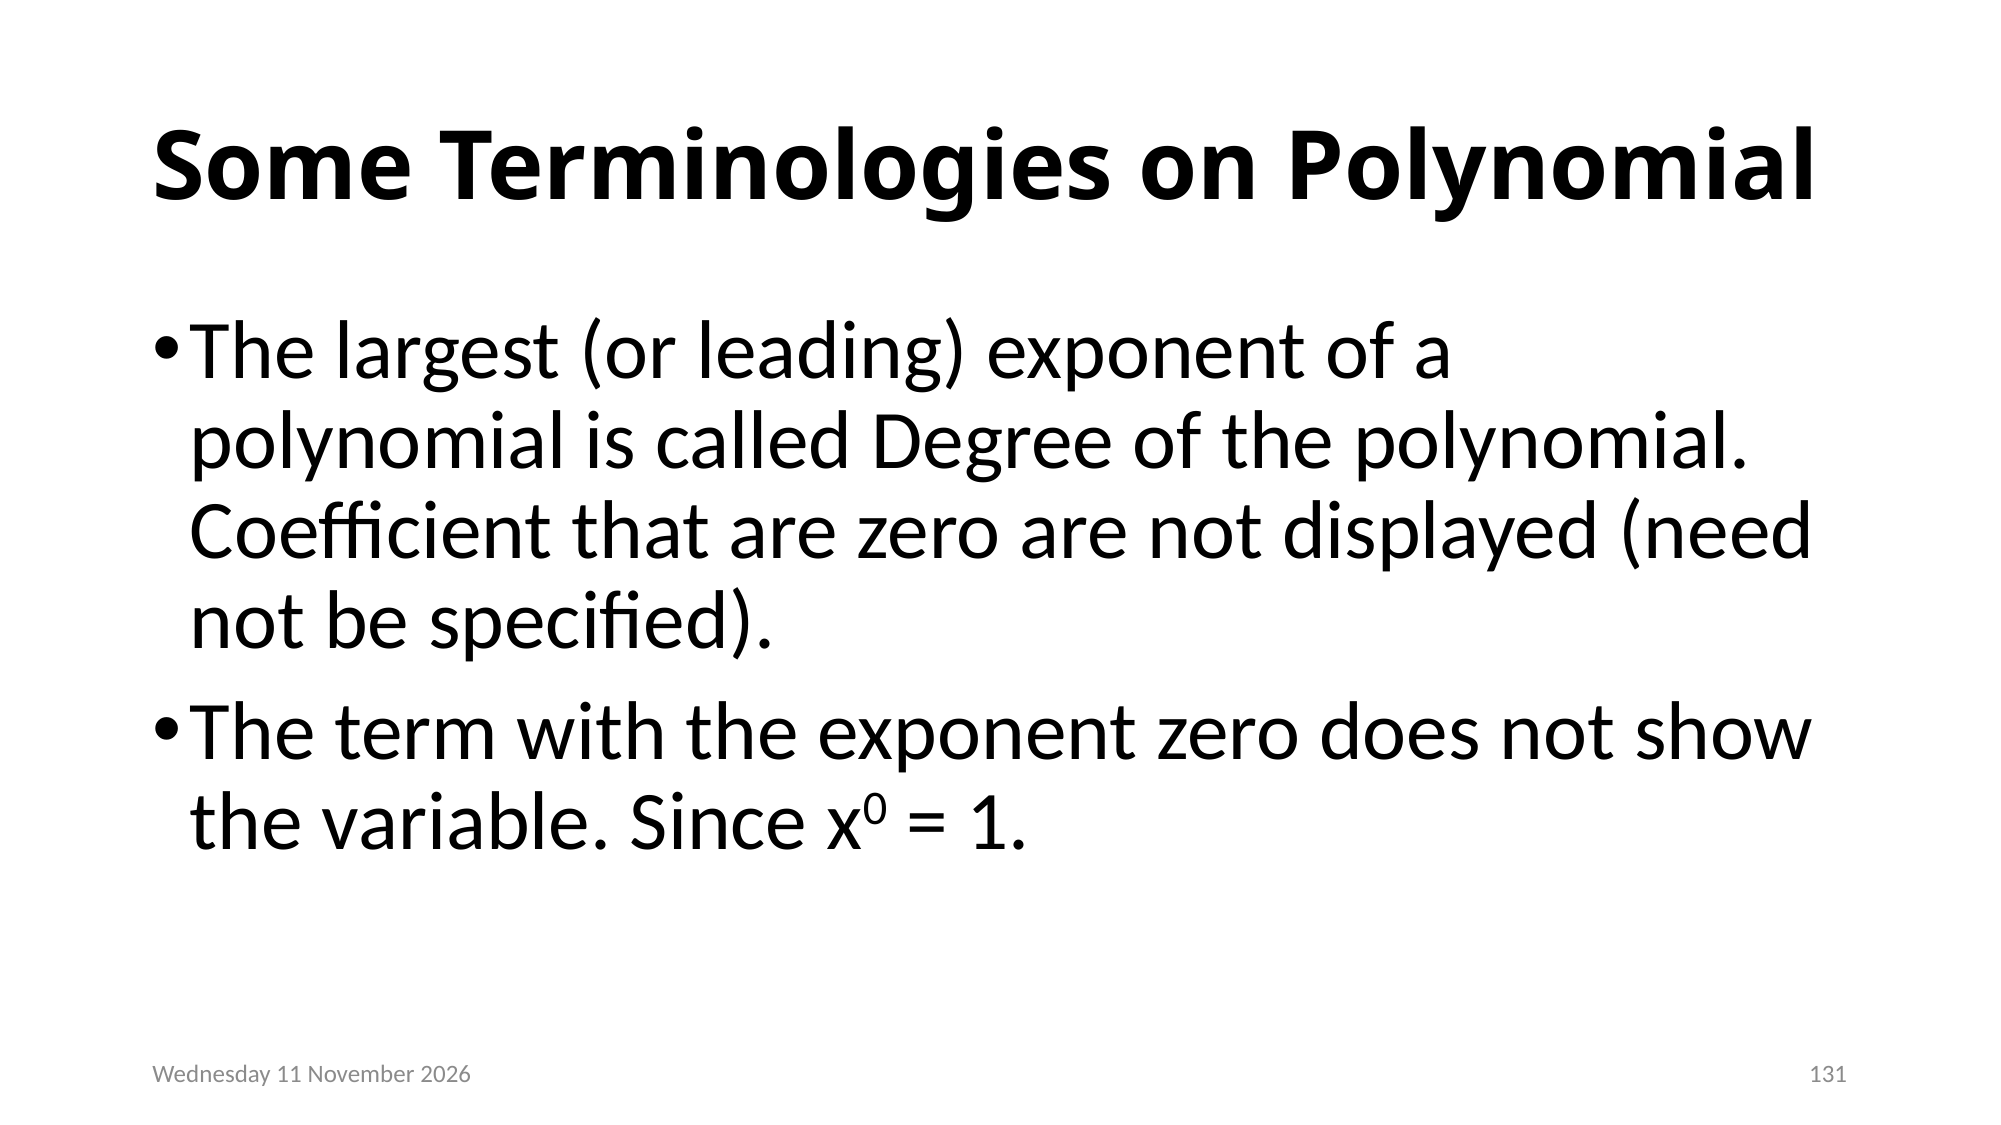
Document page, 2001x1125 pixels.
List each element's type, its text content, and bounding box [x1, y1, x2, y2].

slide_number 131 [1412, 1042, 1863, 1103]
title Some Terminologies on Polynomial [137, 59, 1863, 278]
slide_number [137, 1042, 588, 1103]
list The largest (or leading) exponent of a polynomial is called Degree of the polynomial. Coefficient that are zero are not displayed (need not be specified). The term with the exponent zero does not show the variable. Since x0 = 1. [137, 299, 1863, 934]
